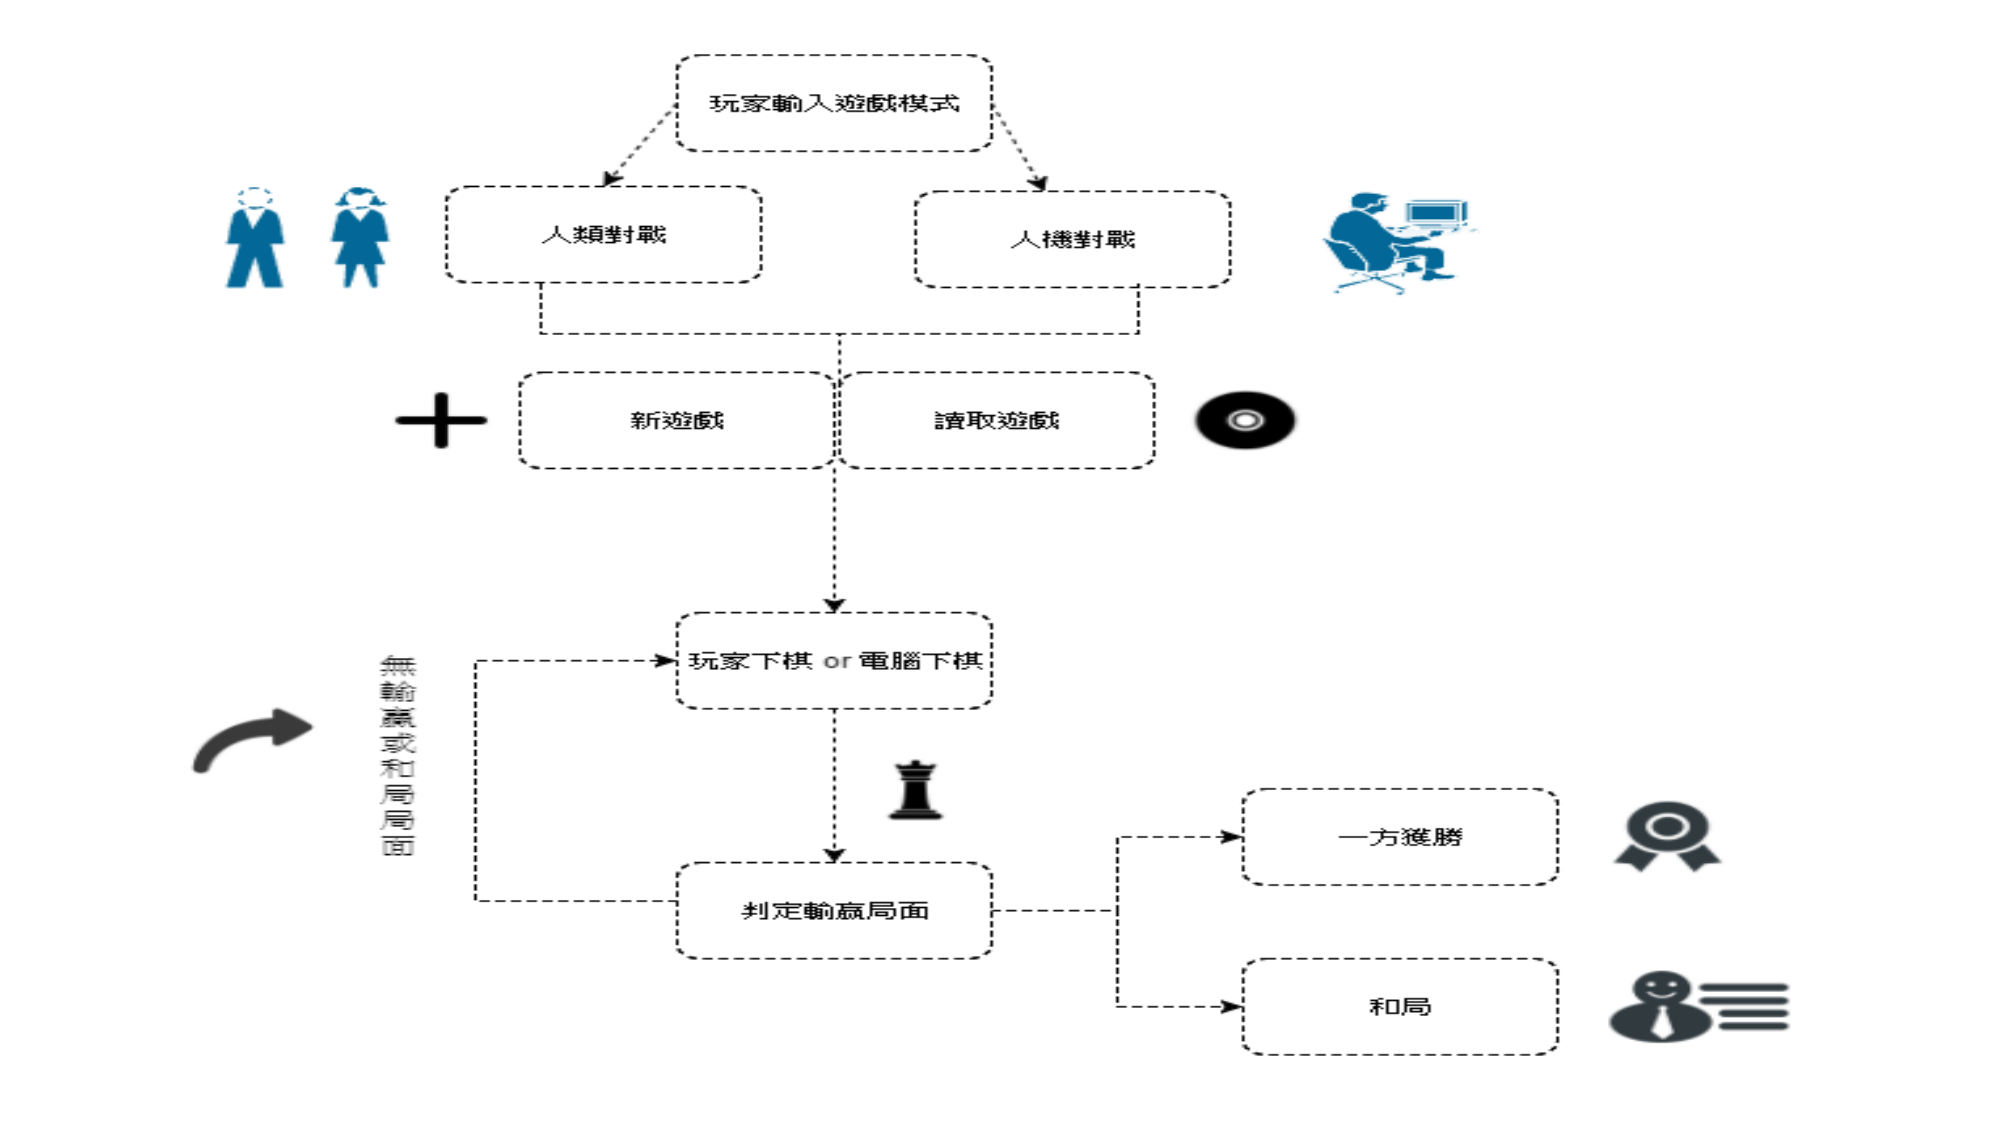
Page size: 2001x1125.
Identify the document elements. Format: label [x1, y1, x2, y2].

list [171, 53, 1793, 1064]
